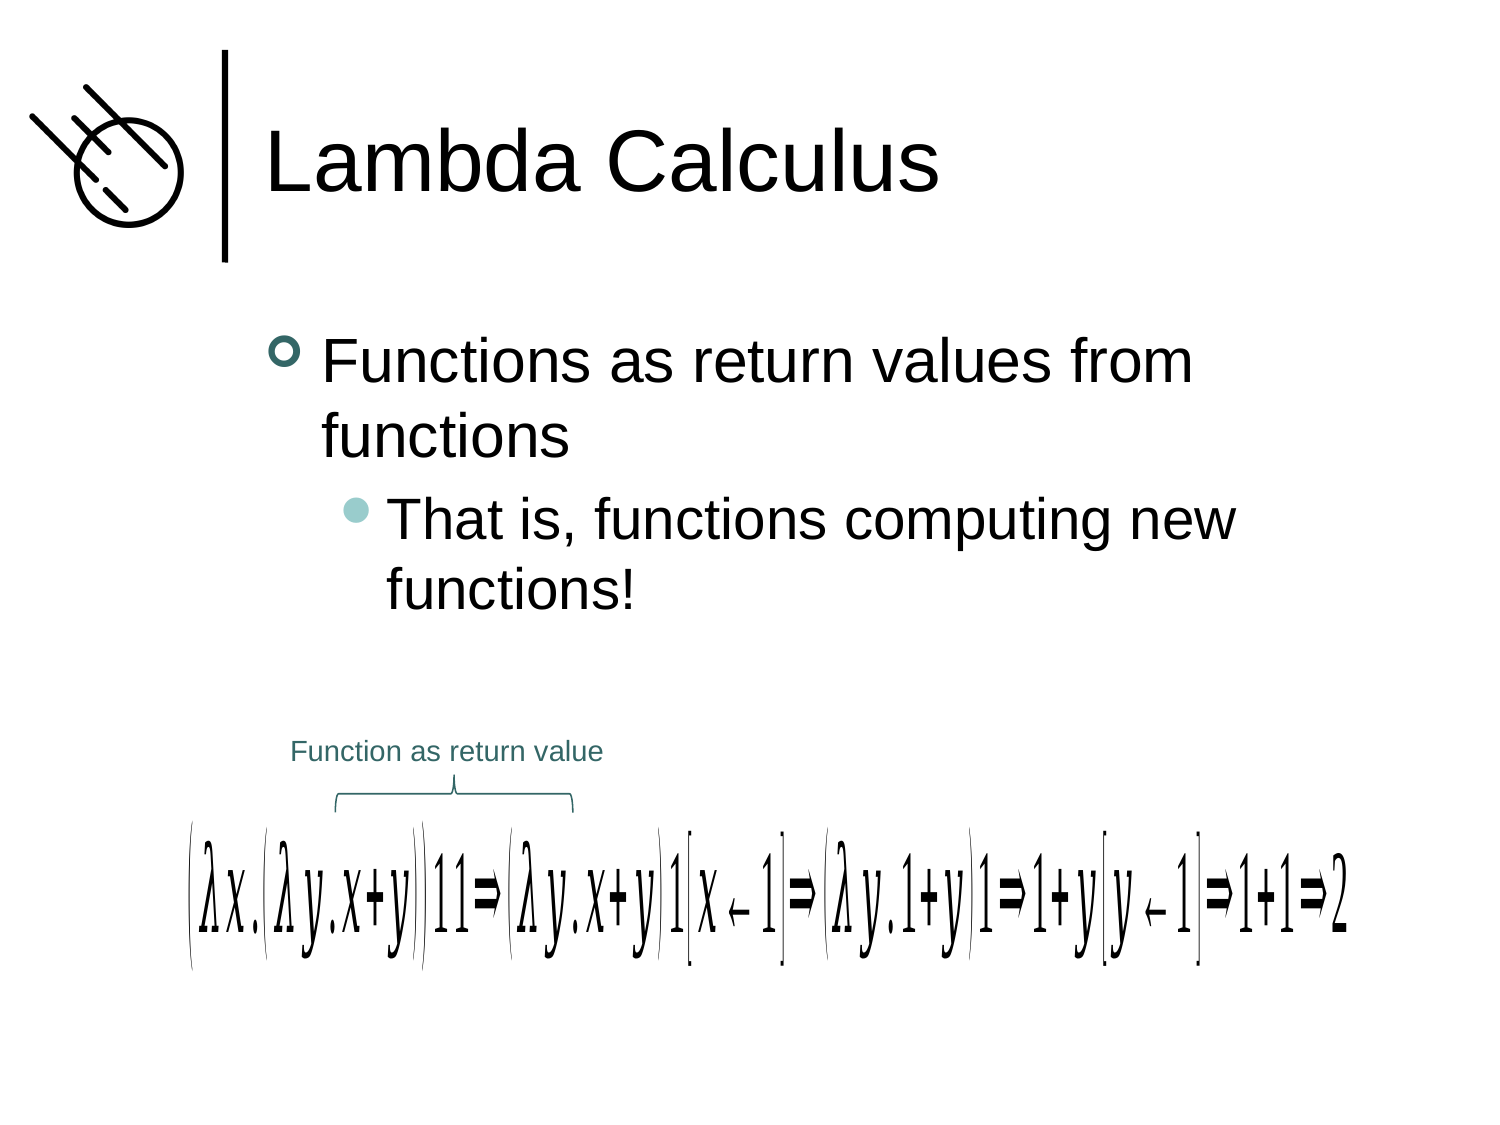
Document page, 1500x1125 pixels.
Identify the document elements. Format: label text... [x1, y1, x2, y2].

text_box [335, 775, 573, 813]
picture [0, 49, 213, 263]
text_box Function as return value [275, 724, 620, 775]
list Functions as return values from functions That is, functions computing new functions! [249, 312, 1400, 750]
title Lambda Calculus [249, 31, 1400, 282]
